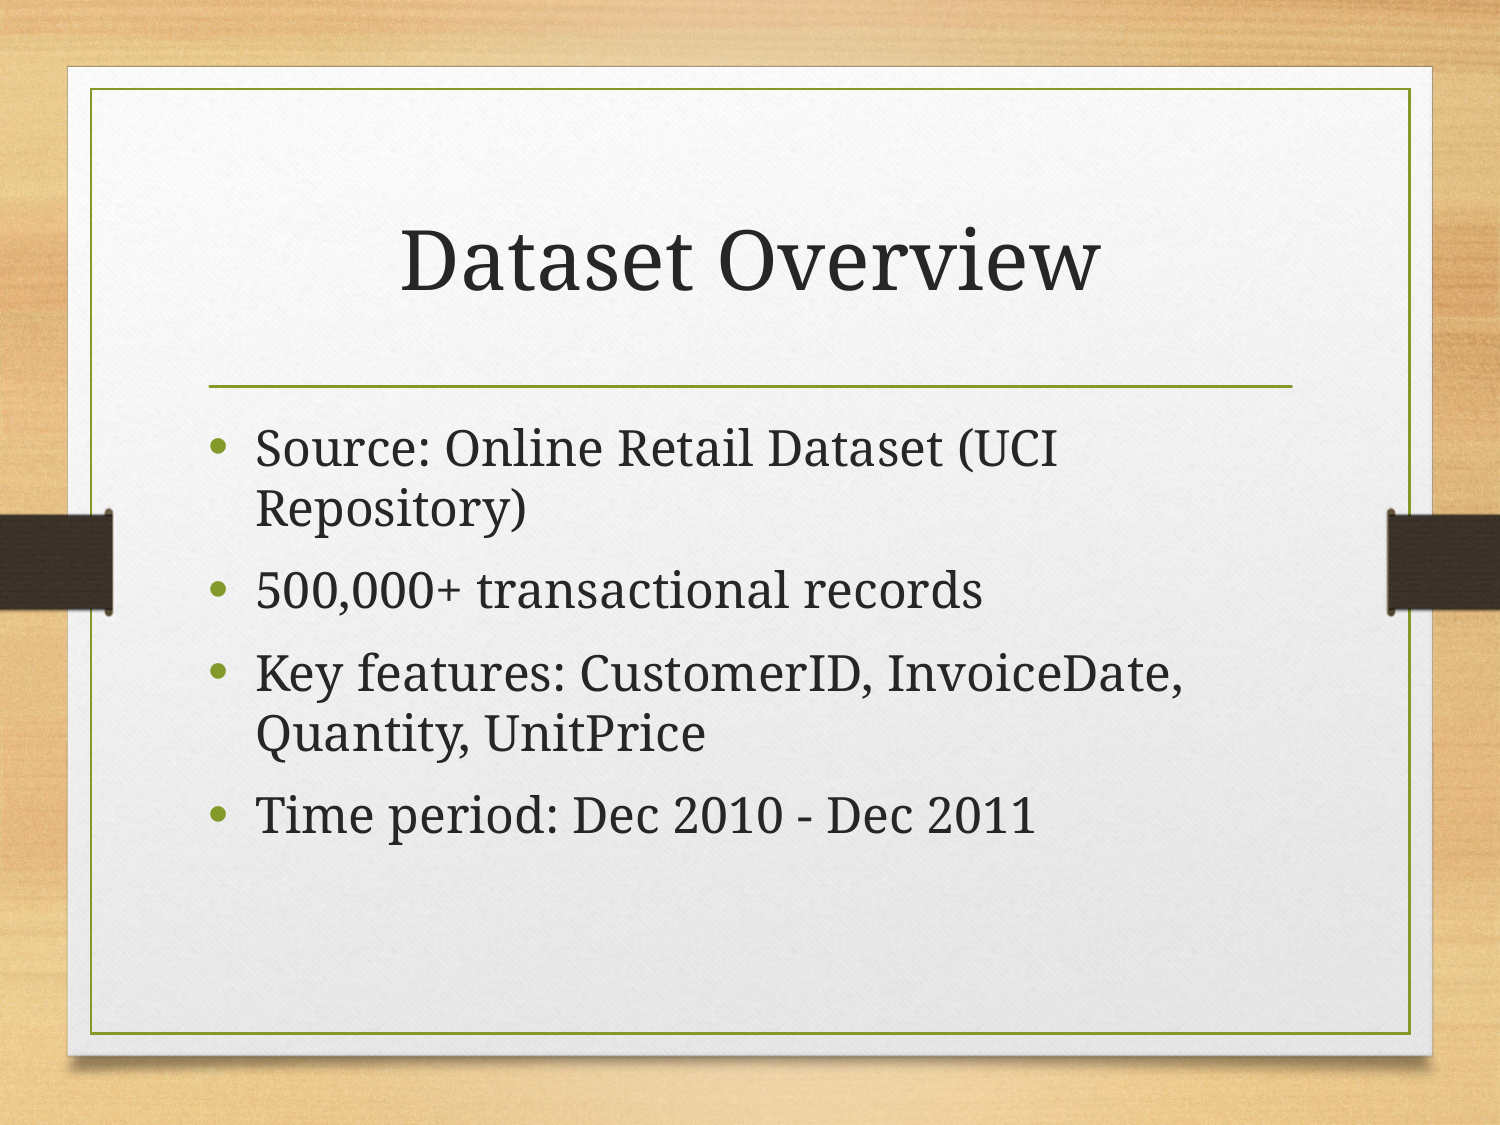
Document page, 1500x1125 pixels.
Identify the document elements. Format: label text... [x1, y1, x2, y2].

list Source: Online Retail Dataset (UCI Repository) 500,000+ transactional records Key features: CustomerID, InvoiceDate, Quantity, UnitPrice Time period: Dec 2010 - Dec 2011 [193, 408, 1309, 974]
title Dataset Overview [193, 150, 1309, 365]
picture [0, 0, 1500, 1125]
